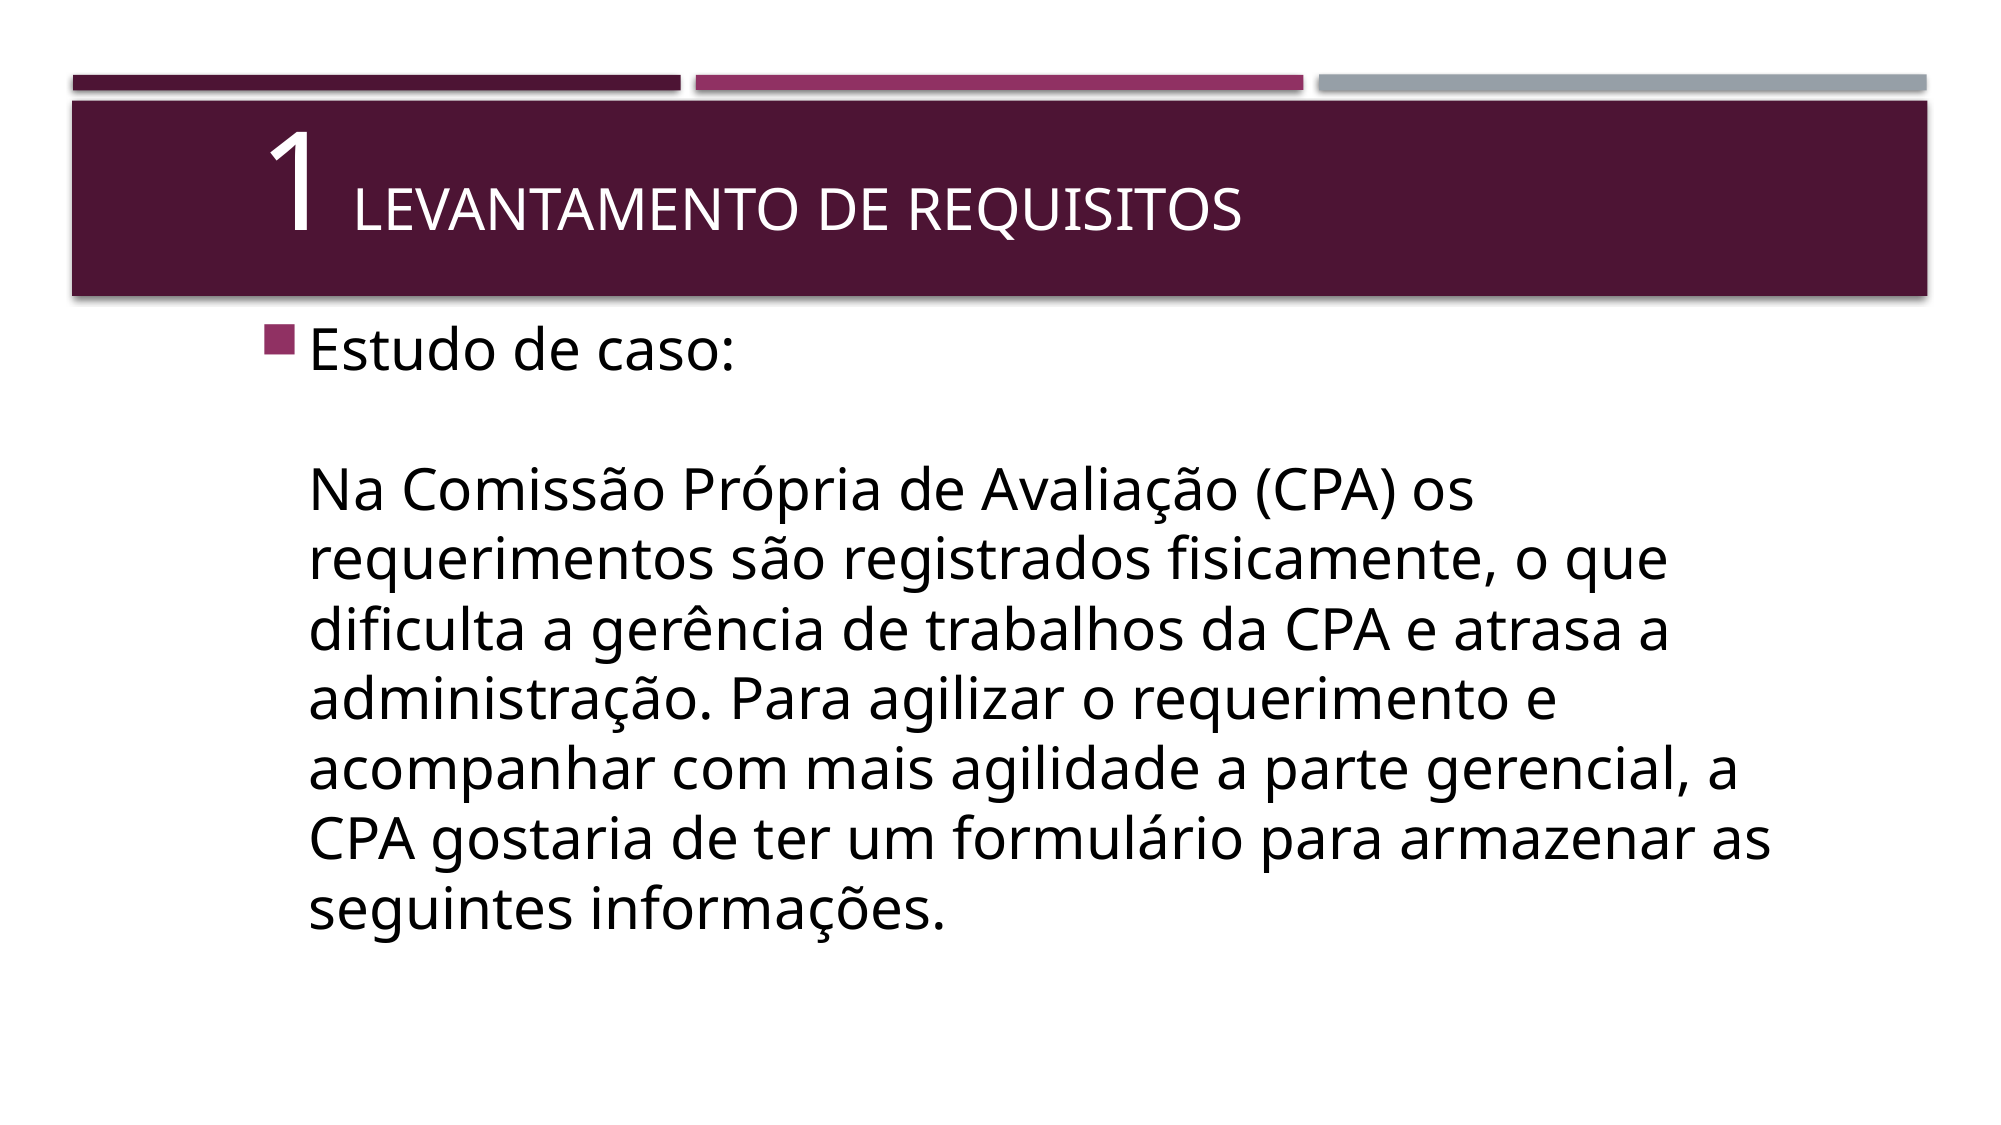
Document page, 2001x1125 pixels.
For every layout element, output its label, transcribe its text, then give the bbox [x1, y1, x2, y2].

list Estudo de caso: Na Comissão Própria de Avaliação (CPA) os requerimentos são registrados fisicamente, o que dificulta a gerência de trabalhos da CPA e atrasa a administração. Para agilizar o requerimento e acompanhar com mais agilidade a parte gerencial, a CPA gostaria de ter um formulário para armazenar as seguintes informações. [243, 265, 1819, 988]
title 1 Levantamento de requisitos [243, 22, 1819, 265]
